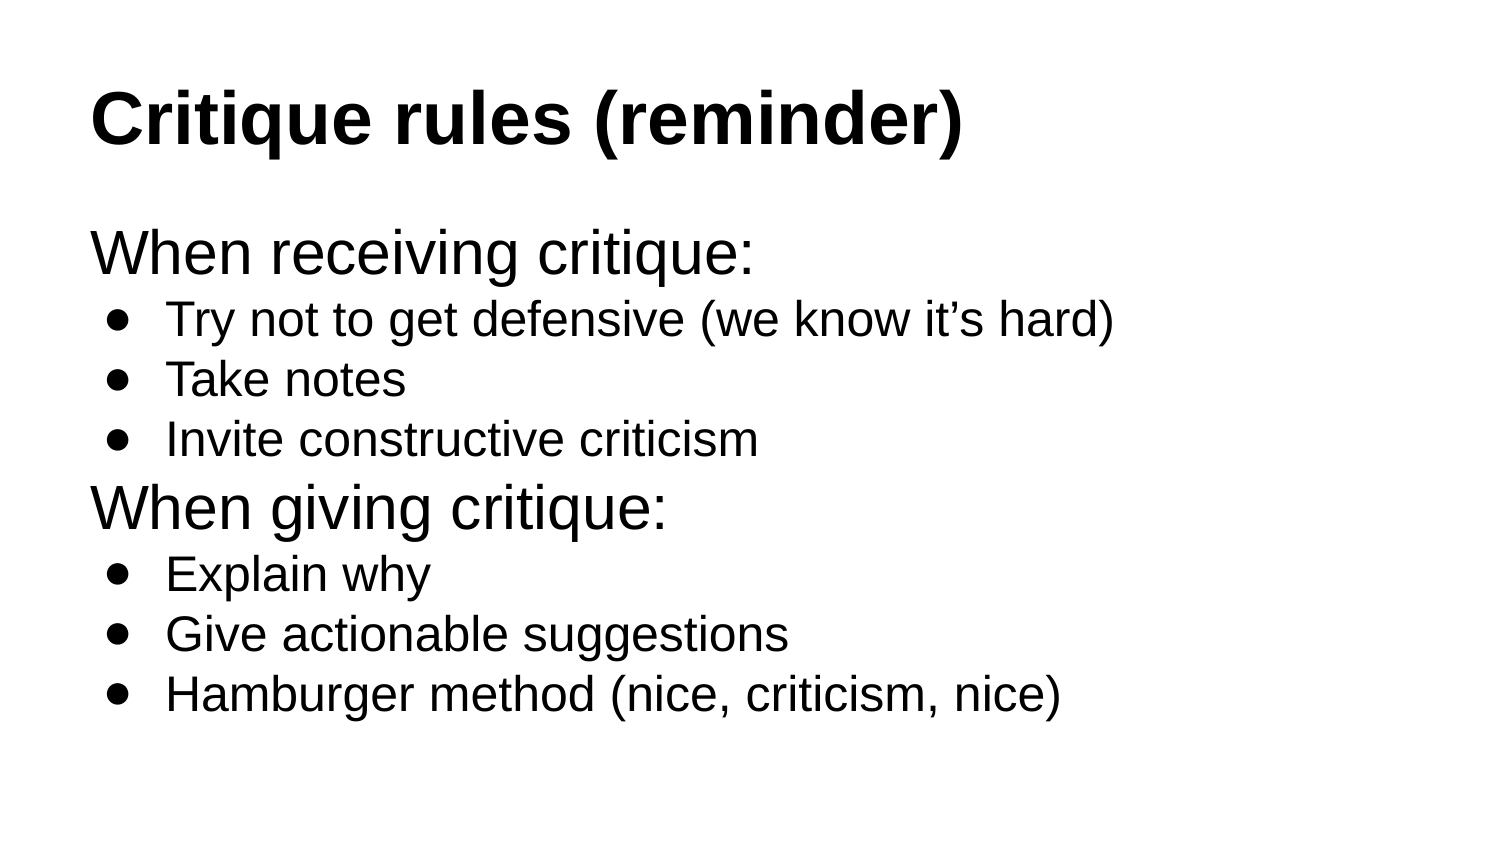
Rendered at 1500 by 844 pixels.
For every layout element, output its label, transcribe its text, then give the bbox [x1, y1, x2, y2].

list When receiving critique: Try not to get defensive (we know it’s hard) Take notes Invite constructive criticism When giving critique: Explain why Give actionable suggestions Hamburger method (nice, criticism, nice) [75, 196, 1425, 808]
title Critique rules (reminder) [75, 33, 1425, 175]
